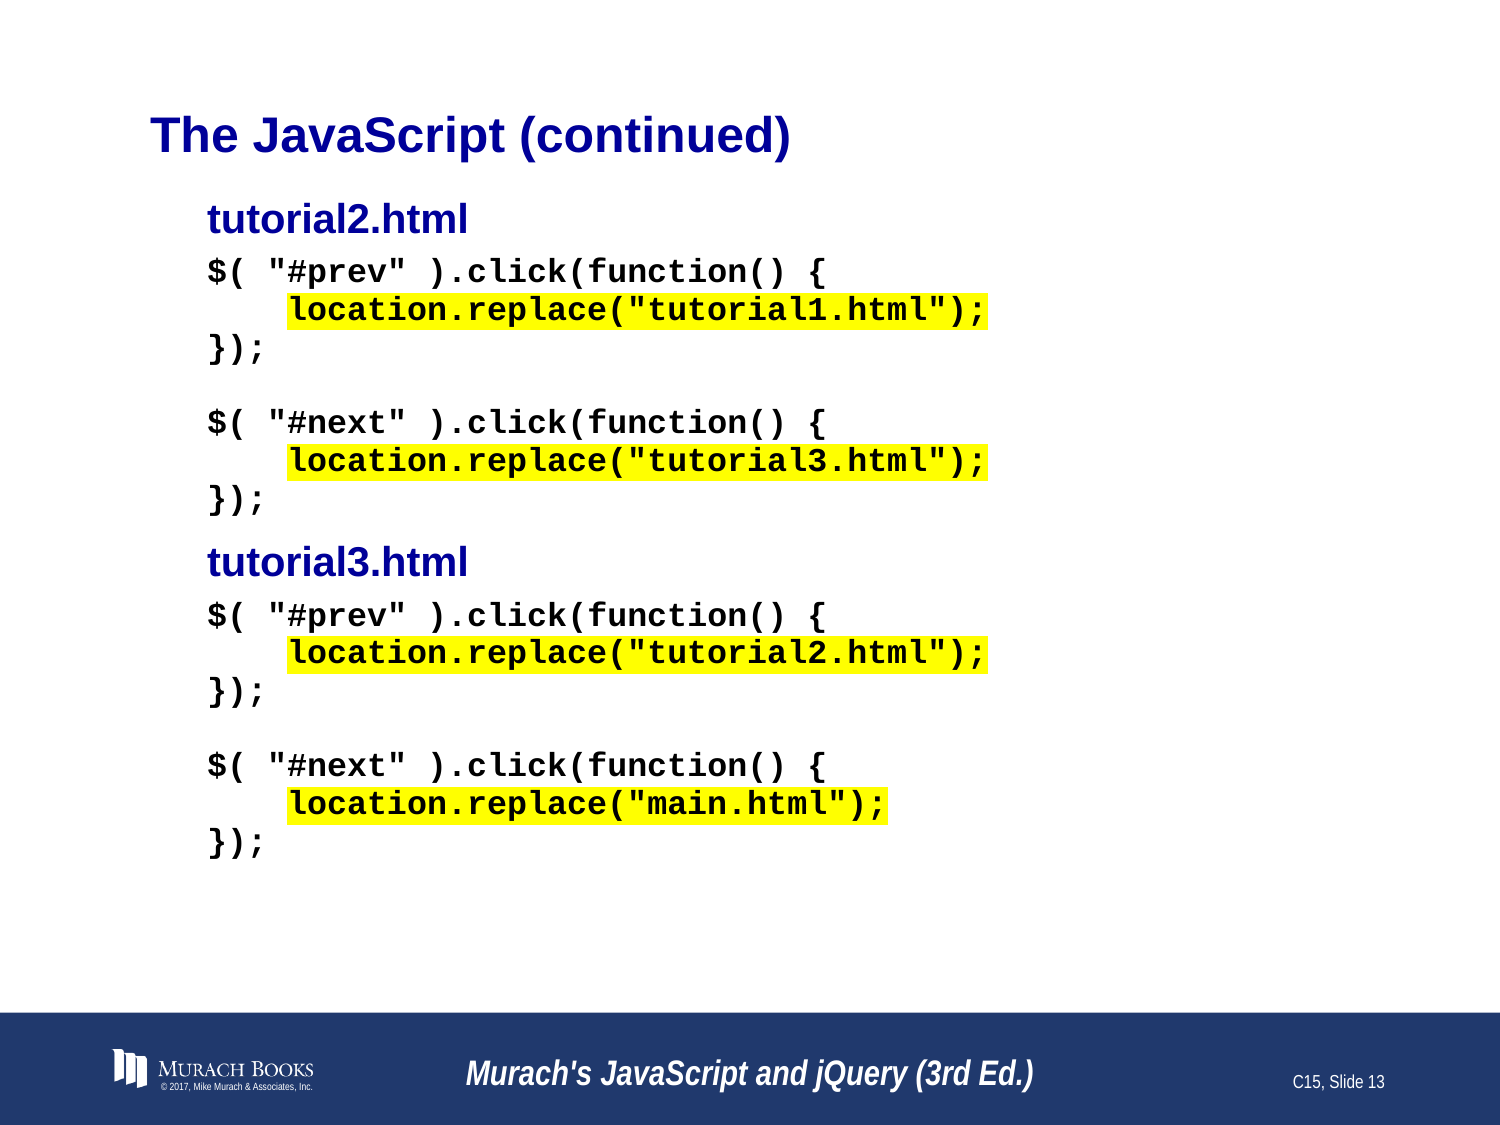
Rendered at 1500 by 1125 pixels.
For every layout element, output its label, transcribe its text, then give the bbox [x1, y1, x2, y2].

slide_number C15, Slide 13 [1087, 1025, 1400, 1100]
footer © 2017, Mike Murach & Associates, Inc. [12, 1025, 463, 1100]
title The JavaScript (continued) [150, 102, 1350, 164]
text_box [149, 175, 1350, 863]
slide_number Murach's JavaScript and jQuery (3rd Ed.) [463, 1025, 1050, 1100]
